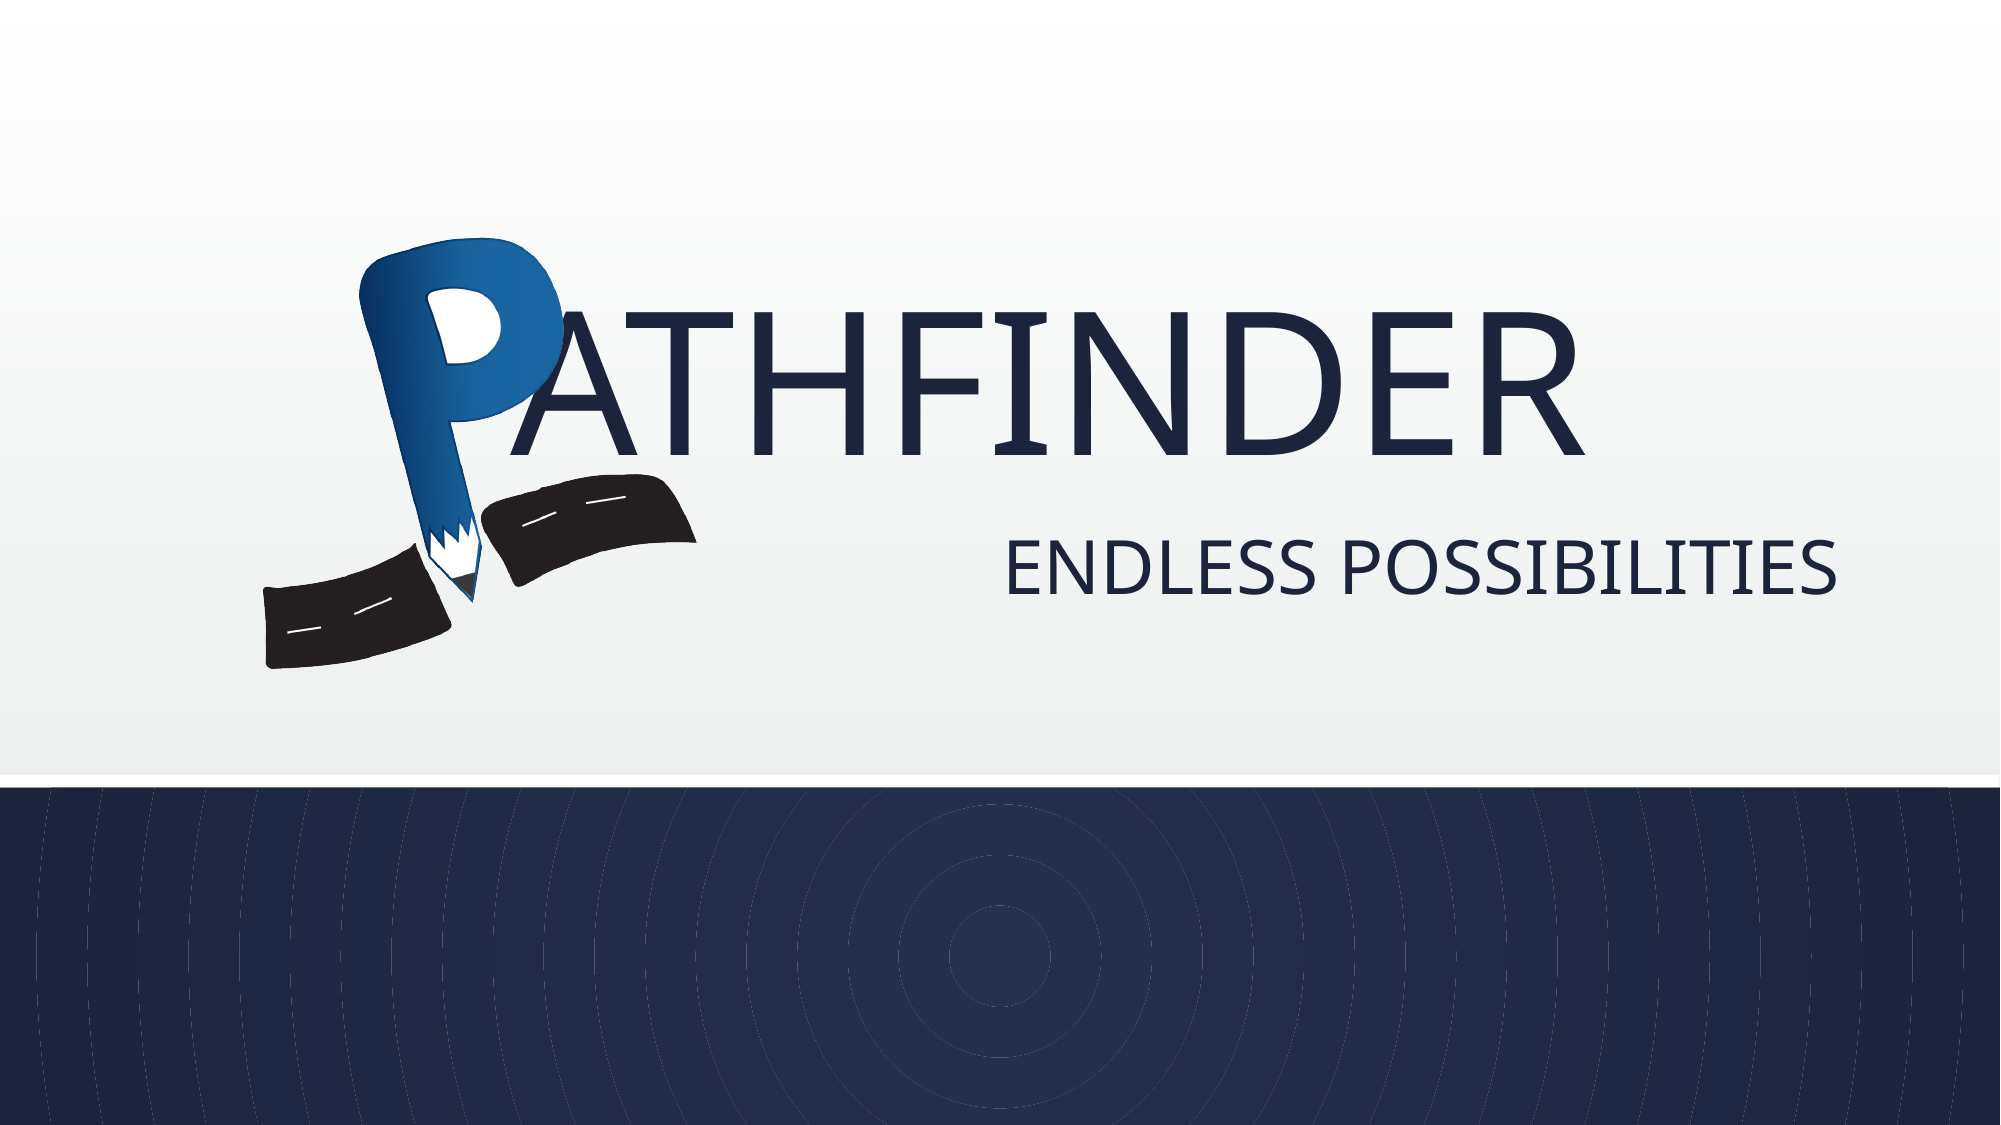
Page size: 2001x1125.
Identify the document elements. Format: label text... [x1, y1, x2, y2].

text_box ENDLESS POSSIBILITIES [987, 512, 1855, 663]
subtitle ATHFINDER [697, 275, 1800, 513]
picture [262, 237, 697, 669]
